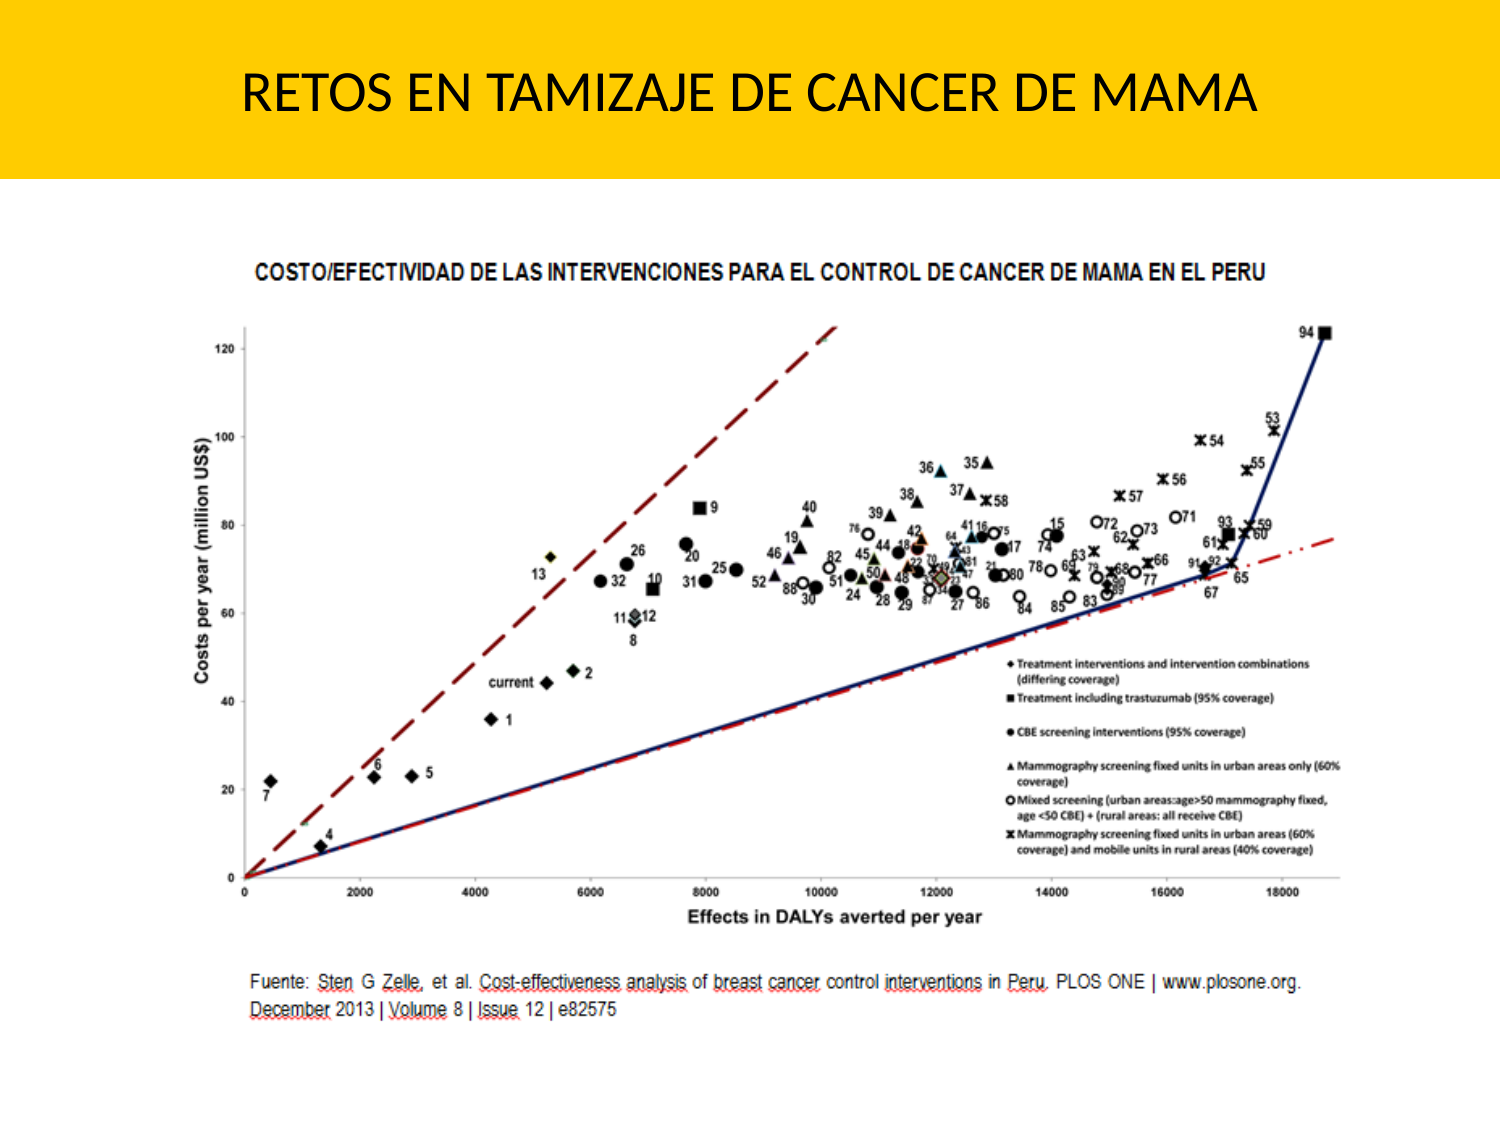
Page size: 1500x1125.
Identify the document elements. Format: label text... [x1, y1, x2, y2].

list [179, 238, 1360, 1051]
text_box RETOS EN TAMIZAJE DE CANCER DE MAMA [0, 0, 1500, 179]
